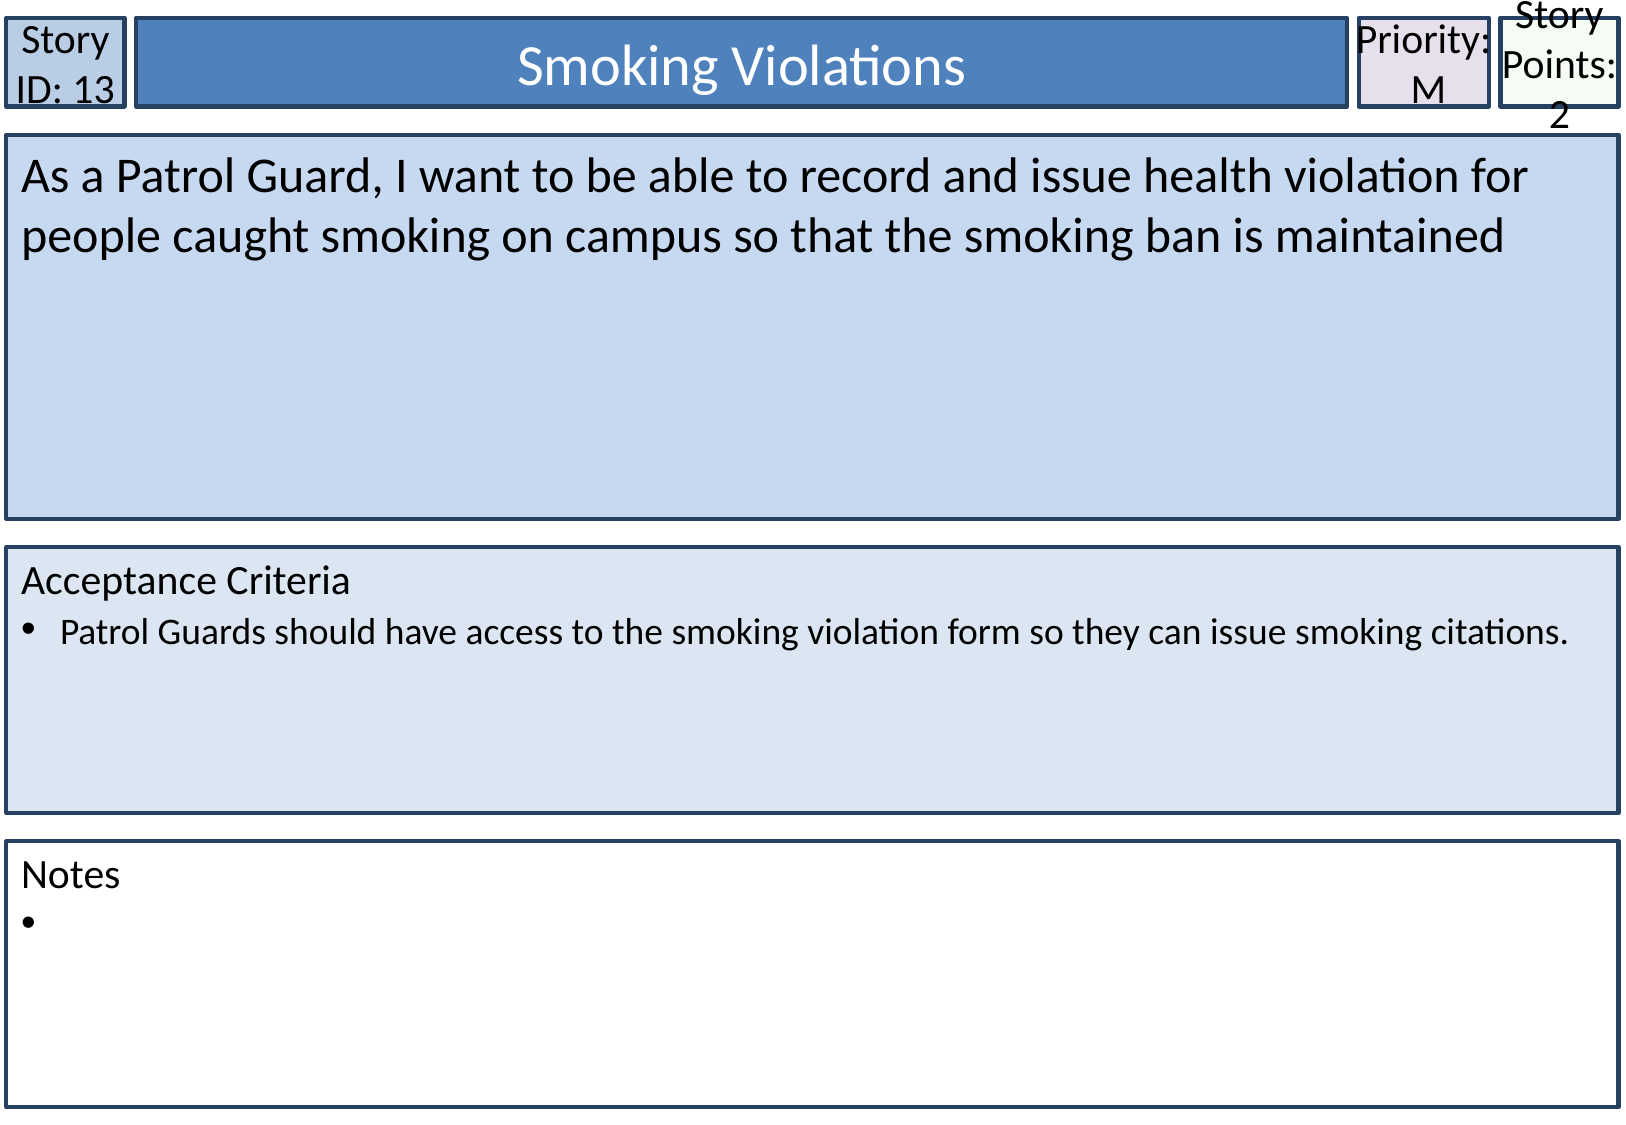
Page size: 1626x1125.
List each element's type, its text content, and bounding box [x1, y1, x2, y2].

text_box Acceptance Criteria Patrol Guards should have access to the smoking violation form so they can issue smoking citations. [4, 545, 1621, 815]
text_box Story ID: 13 [4, 16, 127, 109]
text_box Story Points: 2 [1498, 16, 1621, 109]
text_box As a Patrol Guard, I want to be able to record and issue health violation for people caught smoking on campus so that the smoking ban is maintained [4, 133, 1621, 521]
text_box Priority: M [1357, 16, 1491, 109]
text_box Smoking Violations [134, 16, 1349, 109]
text_box Notes [4, 839, 1621, 1109]
